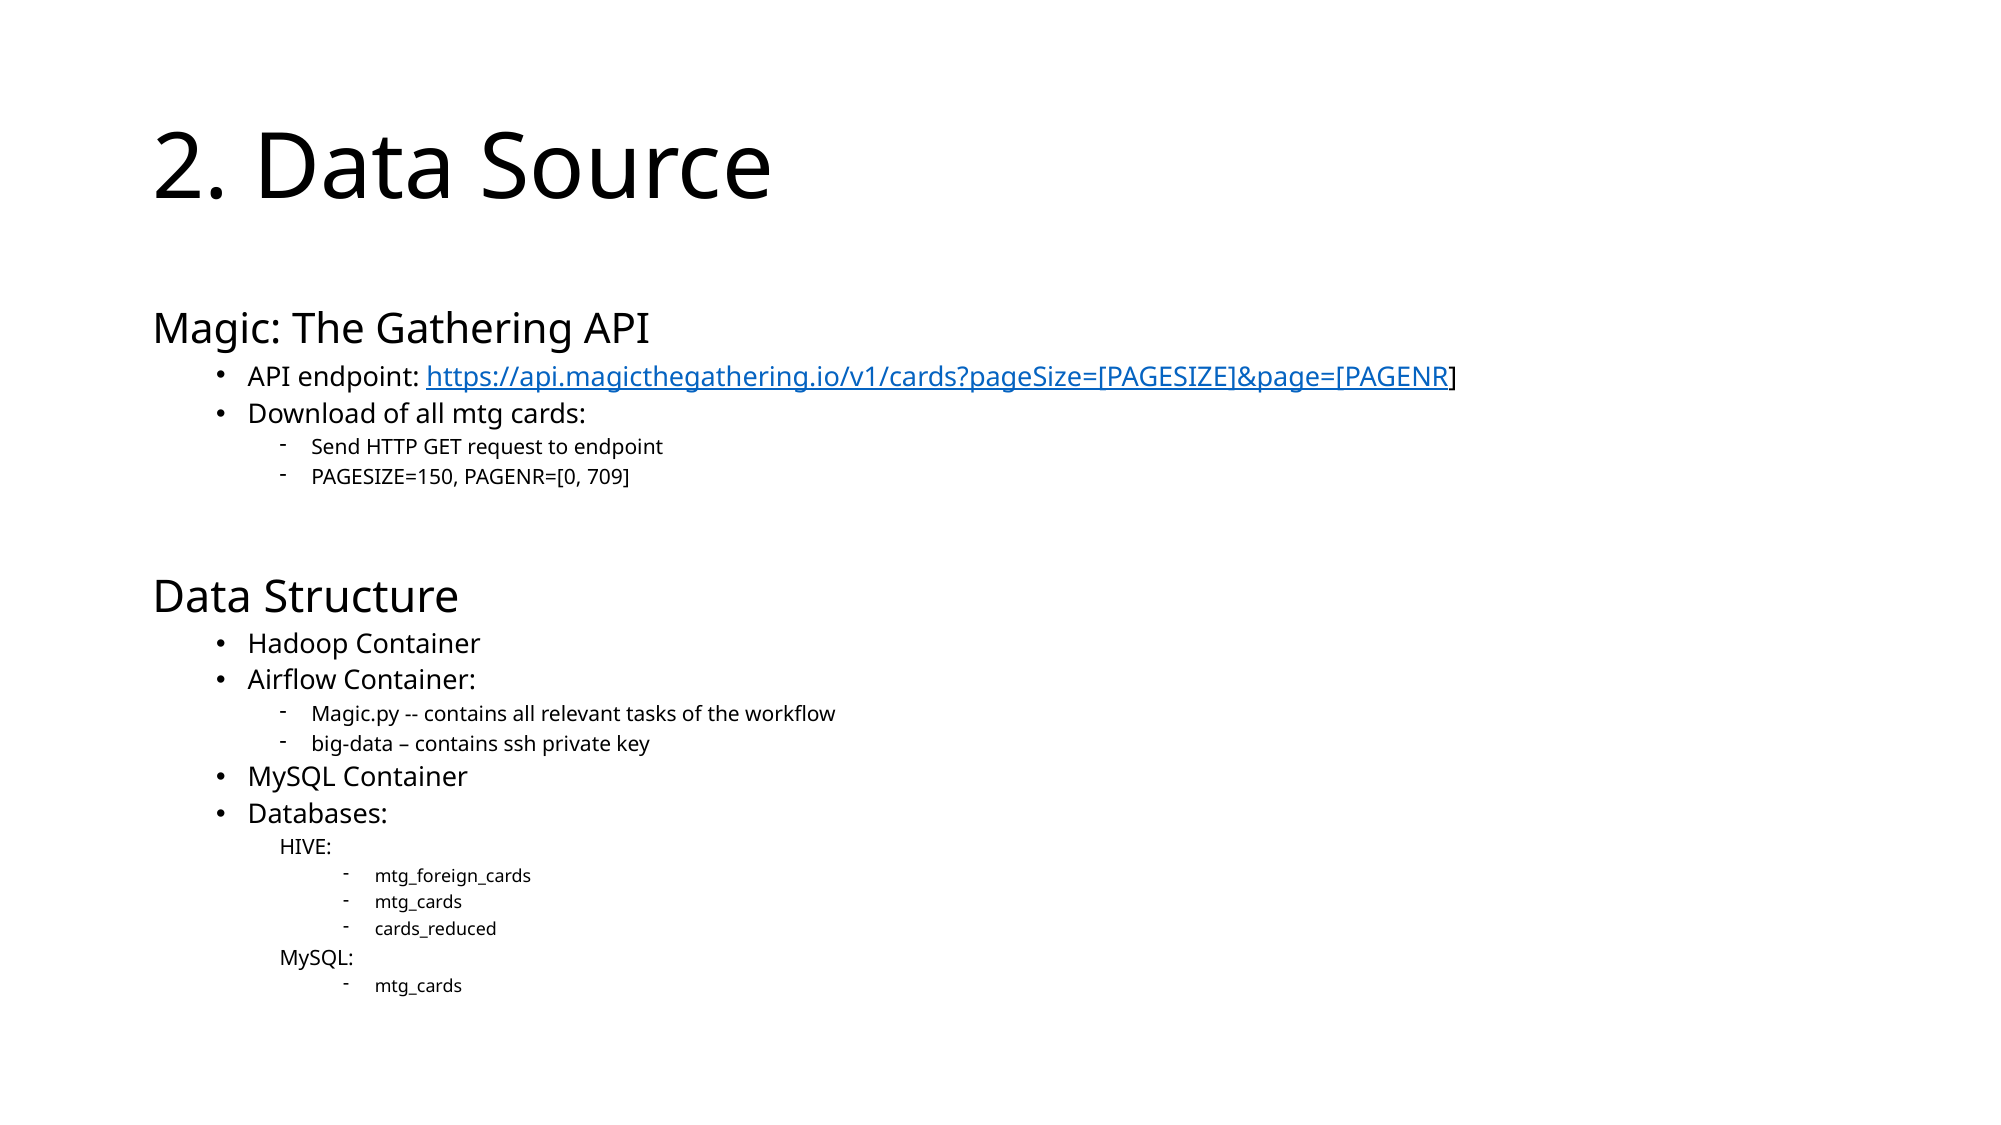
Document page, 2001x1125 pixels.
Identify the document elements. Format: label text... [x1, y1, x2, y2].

title 2. Data Source [137, 59, 1863, 278]
list Magic: The Gathering API API endpoint: https://api.magicthegathering.io/v1/cards?pageSize=[PAGESIZE]&page=[PAGENR] Download of all mtg cards: Send HTTP GET request to endpoint PAGESIZE=150, PAGENR=[0, 709] Data Structure Hadoop Container Airflow Container: Magic.py -- contains all relevant tasks of the workflow big-data – contains ssh private key MySQL Container Databases: HIVE: mtg_foreign_cards mtg_cards cards_reduced MySQL: mtg_cards [137, 299, 1863, 1014]
